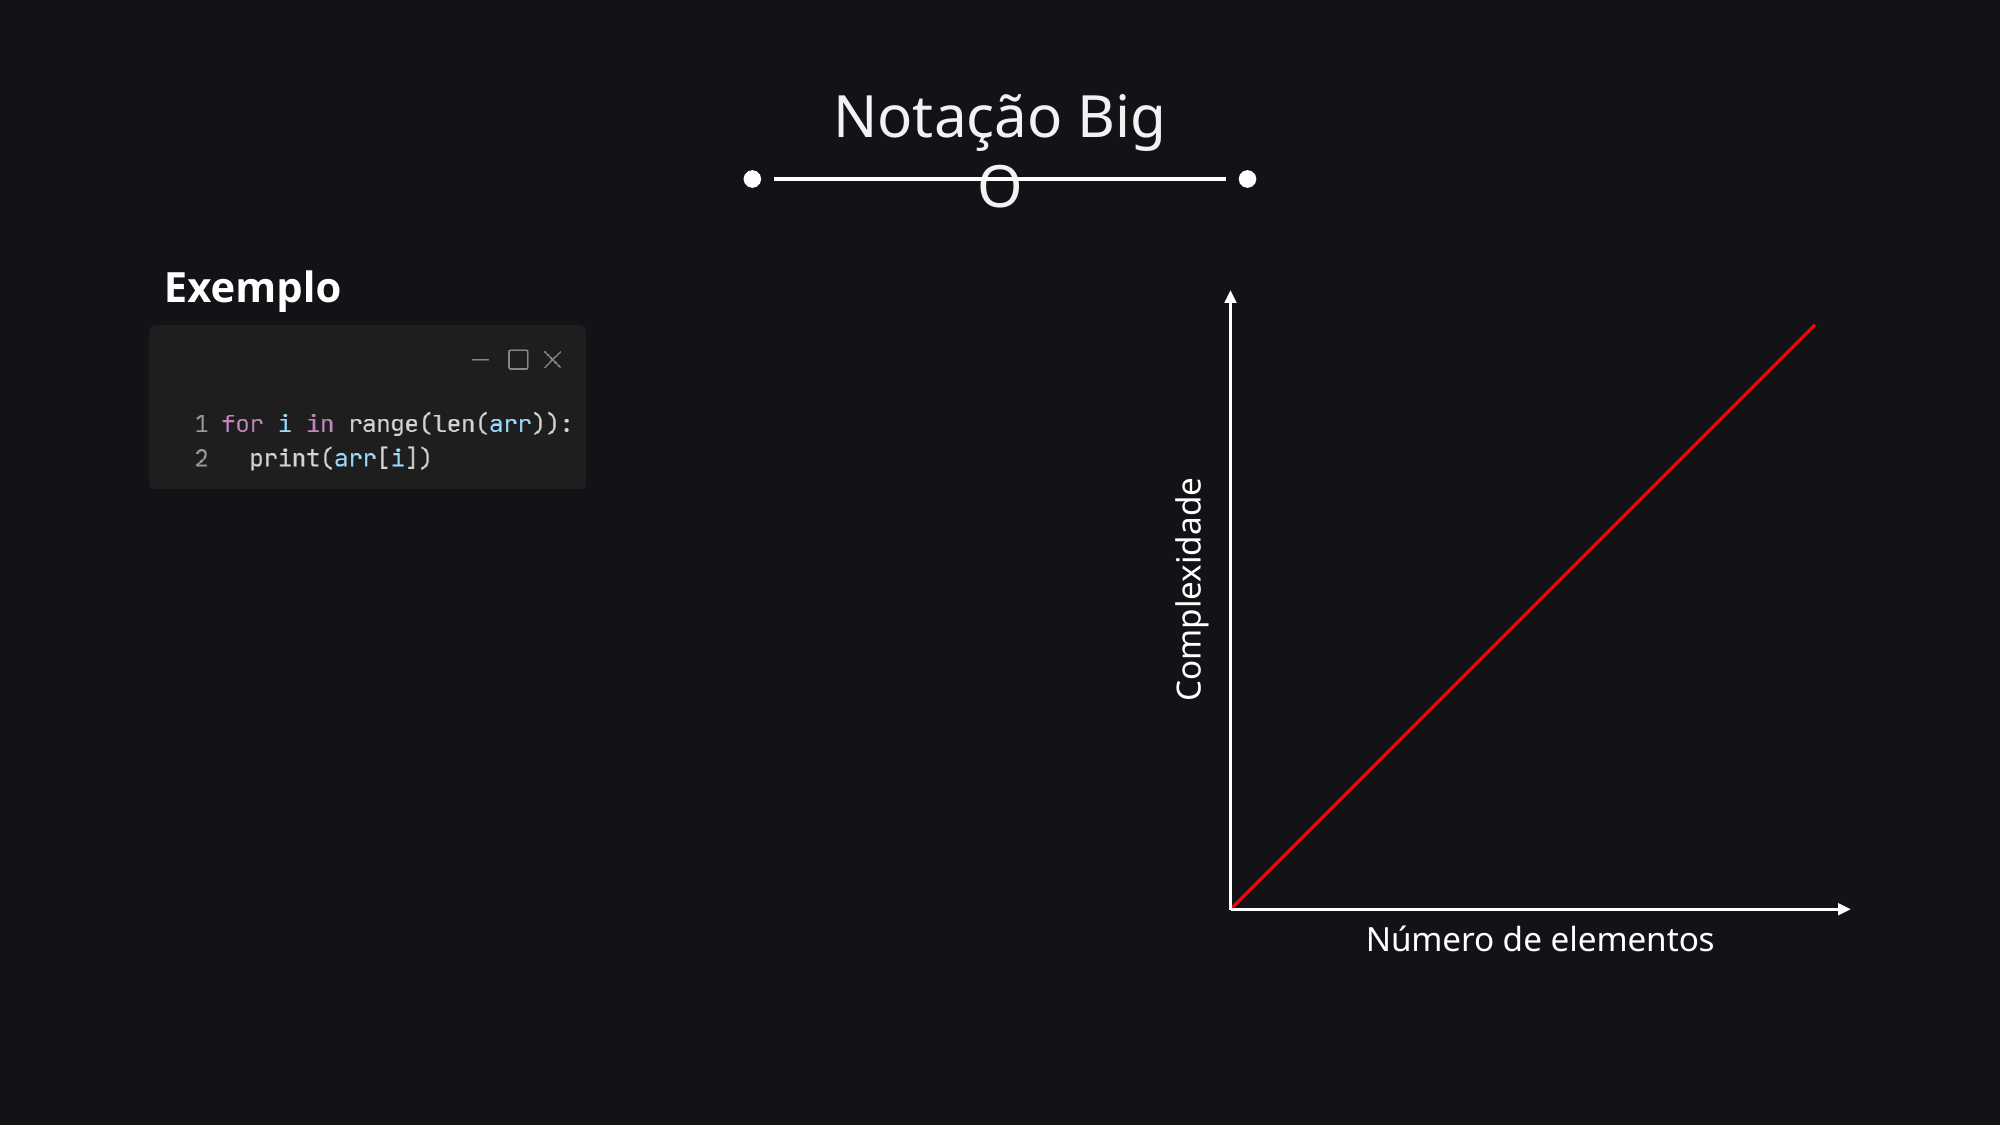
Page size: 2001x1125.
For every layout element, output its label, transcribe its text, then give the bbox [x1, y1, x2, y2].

text_box Notação Big O [794, 188, 1206, 227]
picture [149, 324, 586, 489]
text_box Notação Big O [794, 71, 1206, 170]
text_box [743, 170, 1257, 188]
text_box Exemplo [149, 253, 816, 319]
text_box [1109, 290, 1937, 966]
